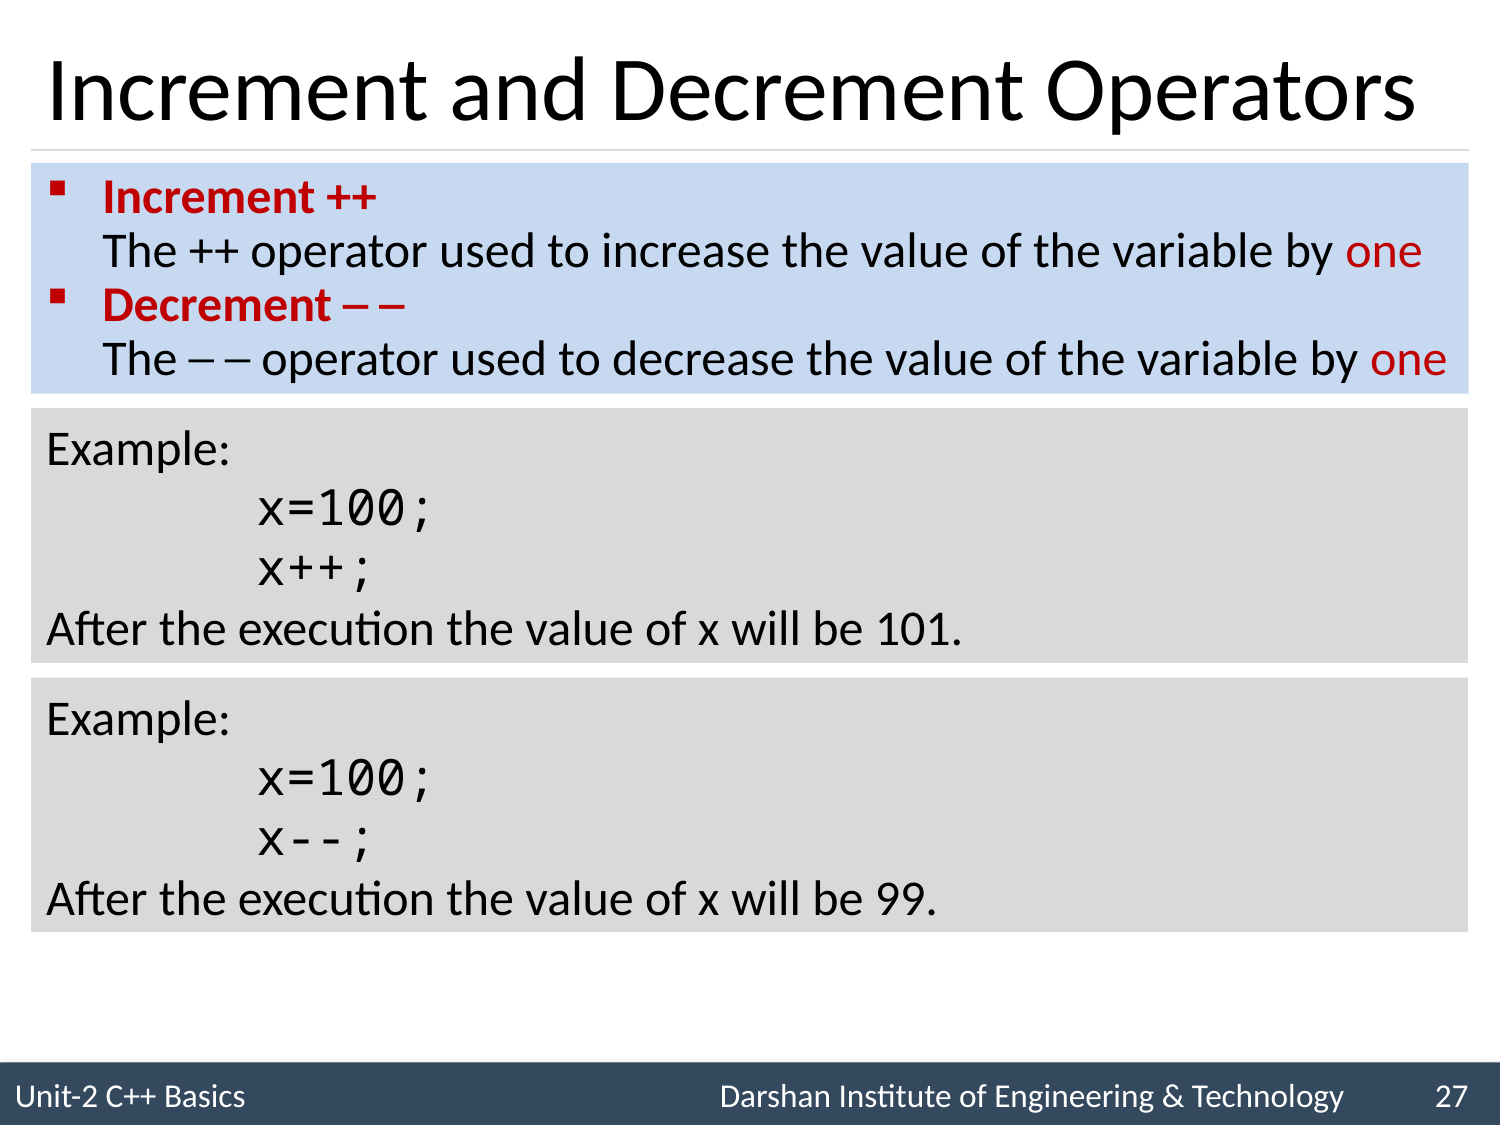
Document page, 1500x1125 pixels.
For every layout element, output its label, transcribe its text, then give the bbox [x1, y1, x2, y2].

text_box Example: x=100; x--; After the execution the value of x will be 99. [31, 677, 1468, 933]
title Increment and Decrement Operators [31, 17, 1469, 150]
text_box Increment ++ The ++ operator used to increase the value of the variable by one Decrement ─ ─ The ─ ─ operator used to decrease the value of the variable by one [31, 162, 1469, 394]
text_box Example: x=100; x++; After the execution the value of x will be 101. [31, 408, 1468, 663]
